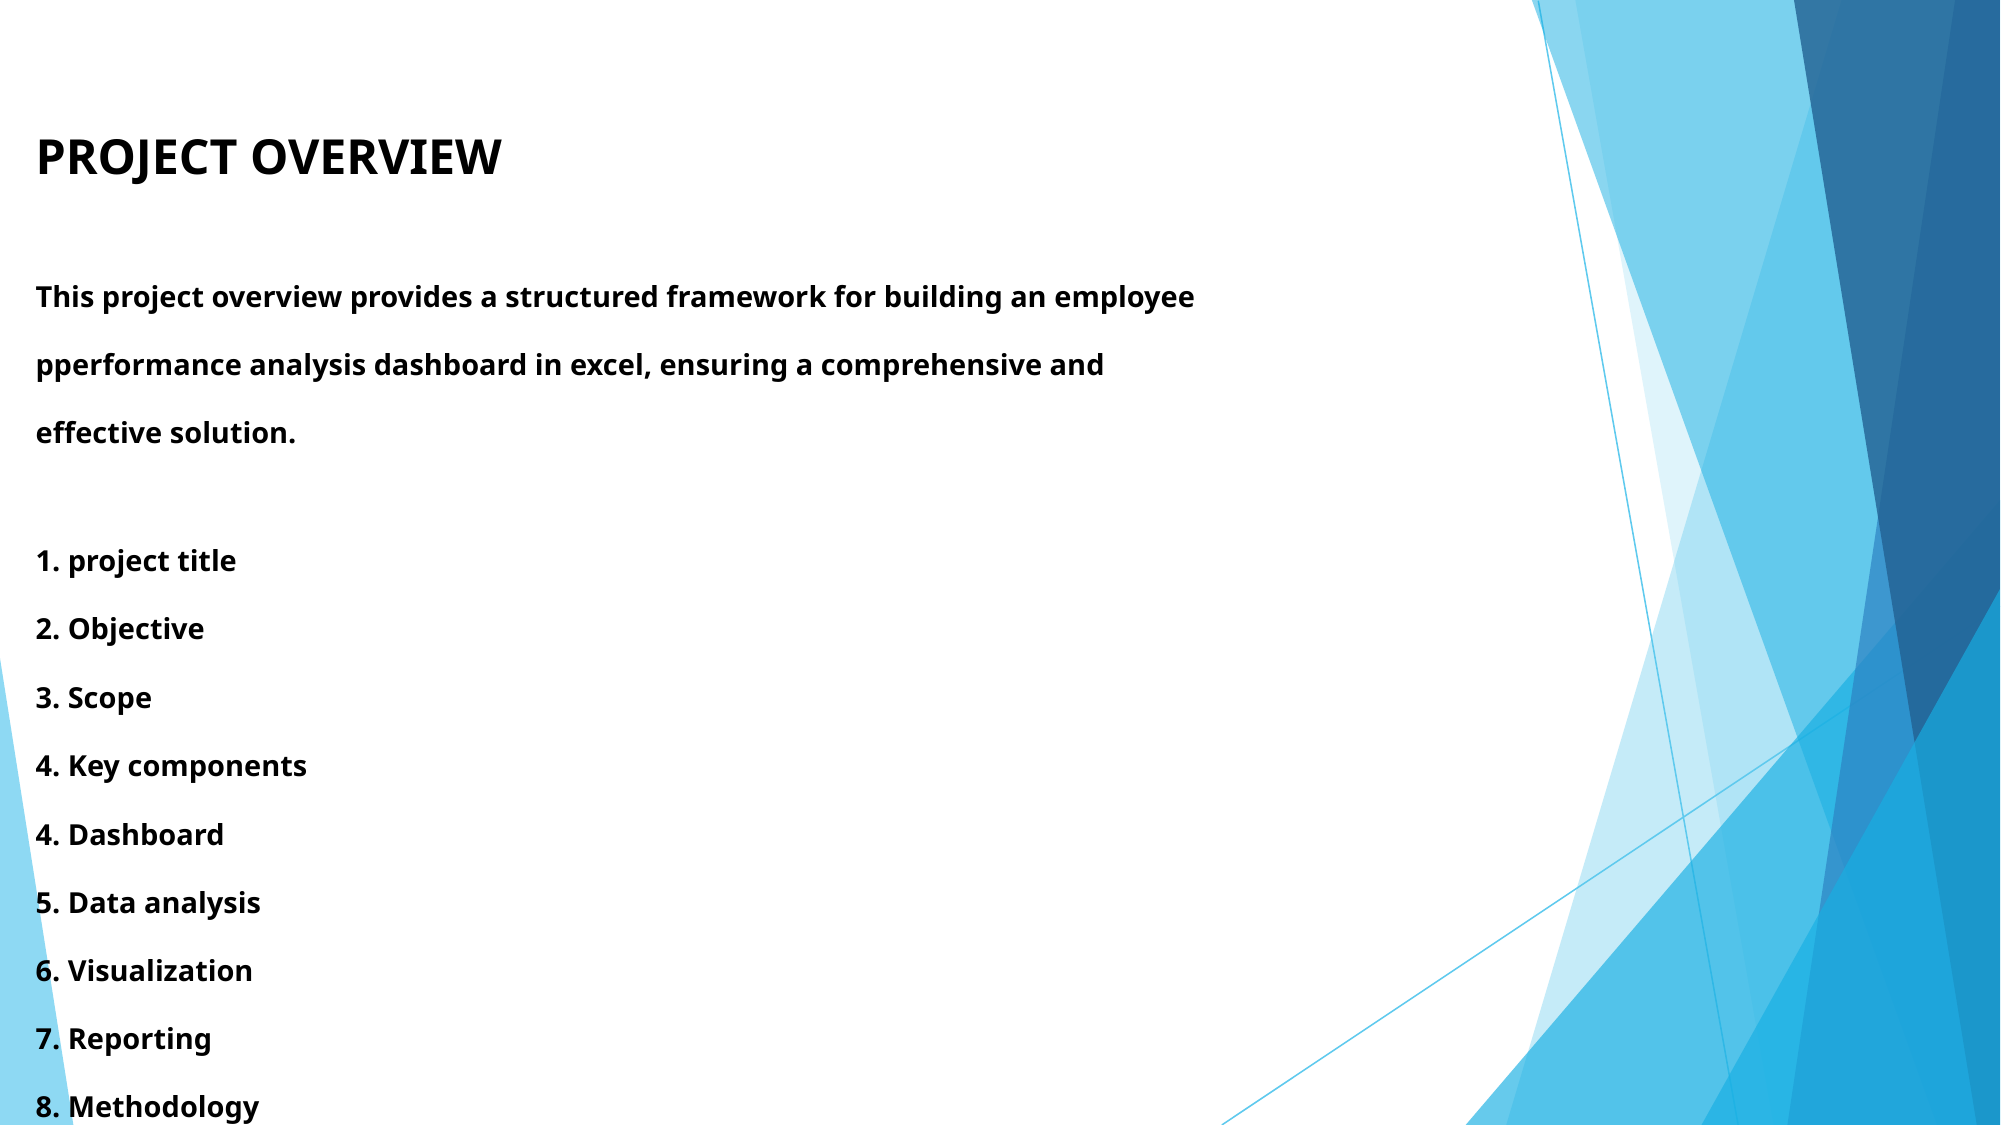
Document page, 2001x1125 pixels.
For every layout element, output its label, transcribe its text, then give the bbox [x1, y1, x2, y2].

title PROJECT OVERVIEW This project overview provides a structured framework for building an employee pperformance analysis dashboard in excel, ensuring a comprehensive and effective solution. 1. project title 2. Objective 3. Scope 4. Key components 4. Dashboard 5. Data analysis 6. Visualization 7. Reporting 8. Methodology 9.Timeline. [35, 70, 1788, 759]
